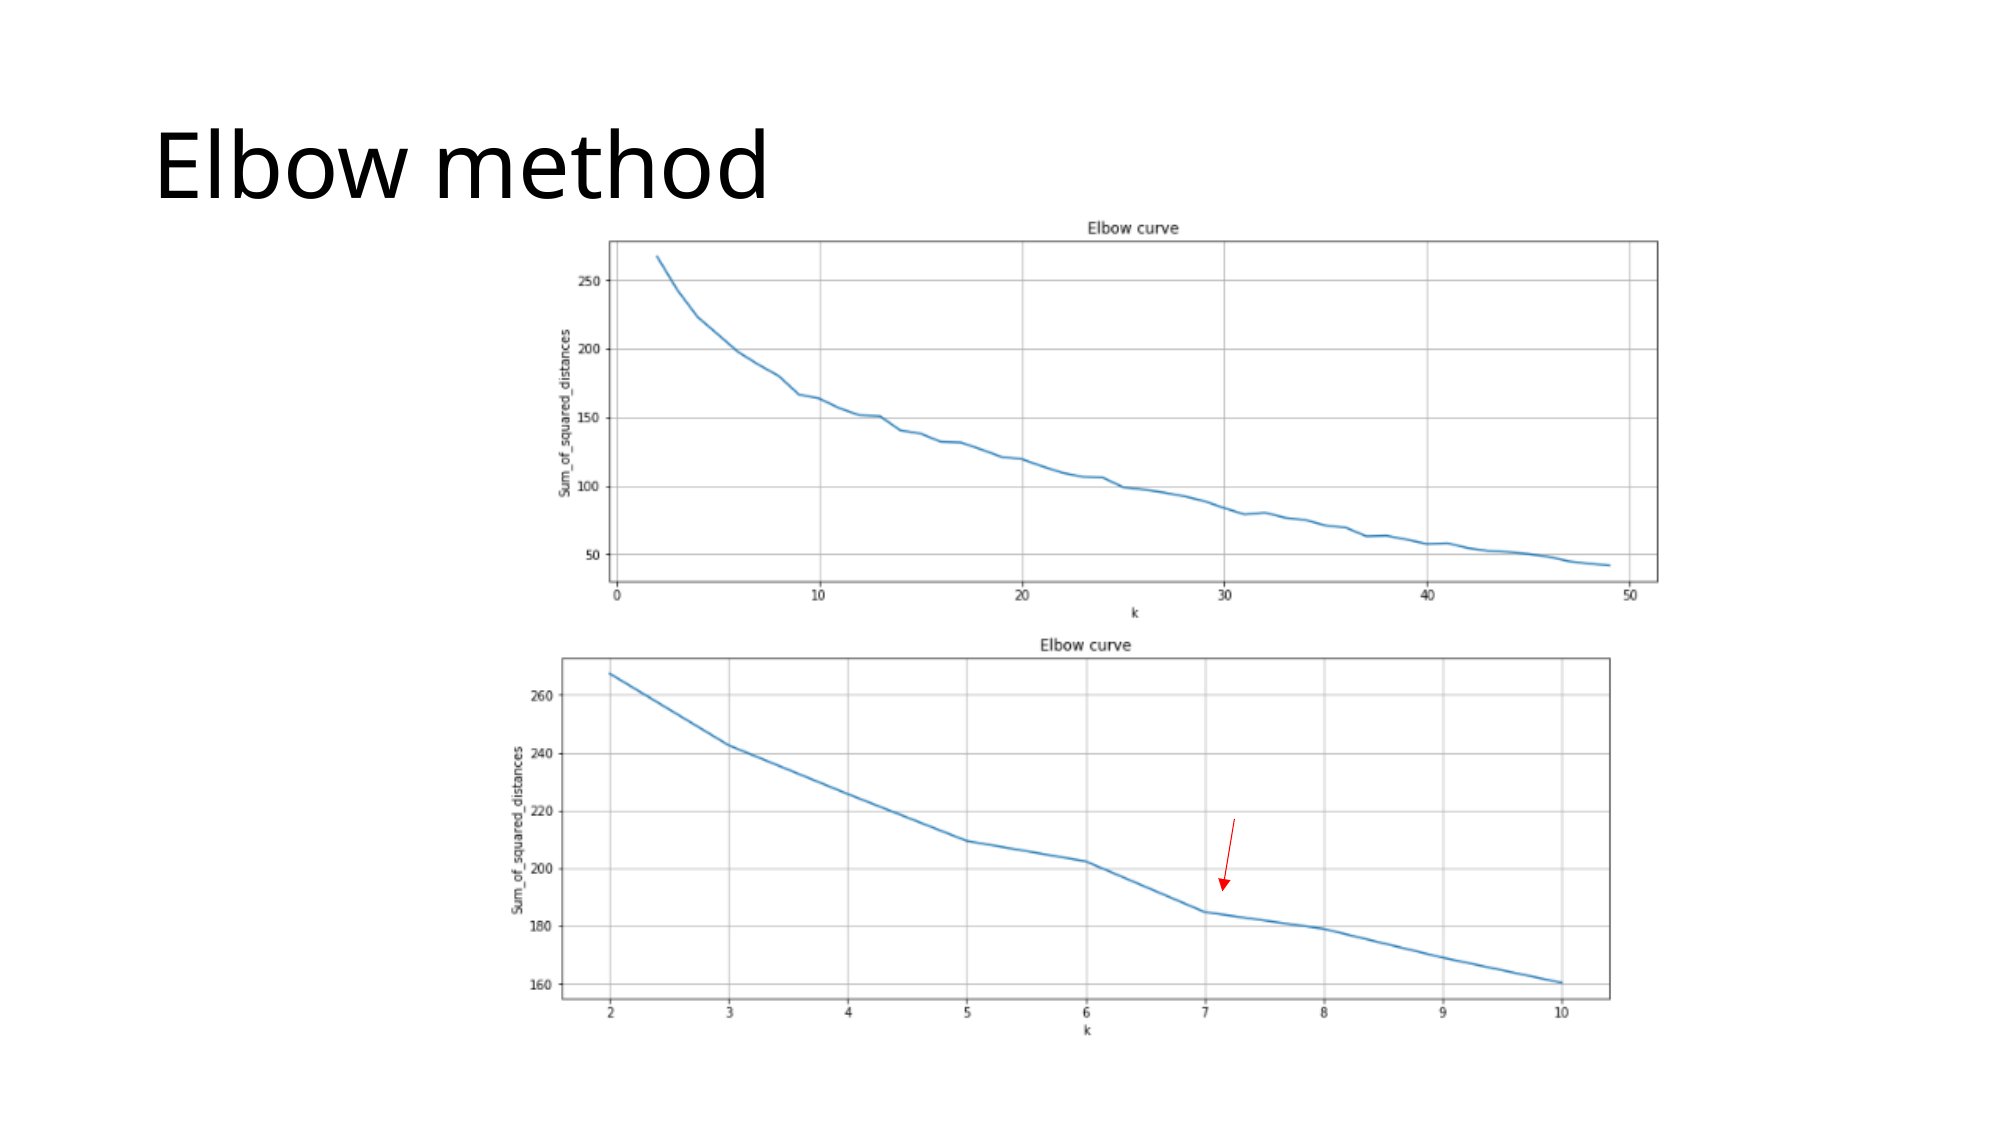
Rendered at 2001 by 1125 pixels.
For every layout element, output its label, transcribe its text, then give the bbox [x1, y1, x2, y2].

picture [474, 211, 1701, 1062]
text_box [1222, 818, 1235, 892]
title Elbow method [137, 59, 1863, 278]
